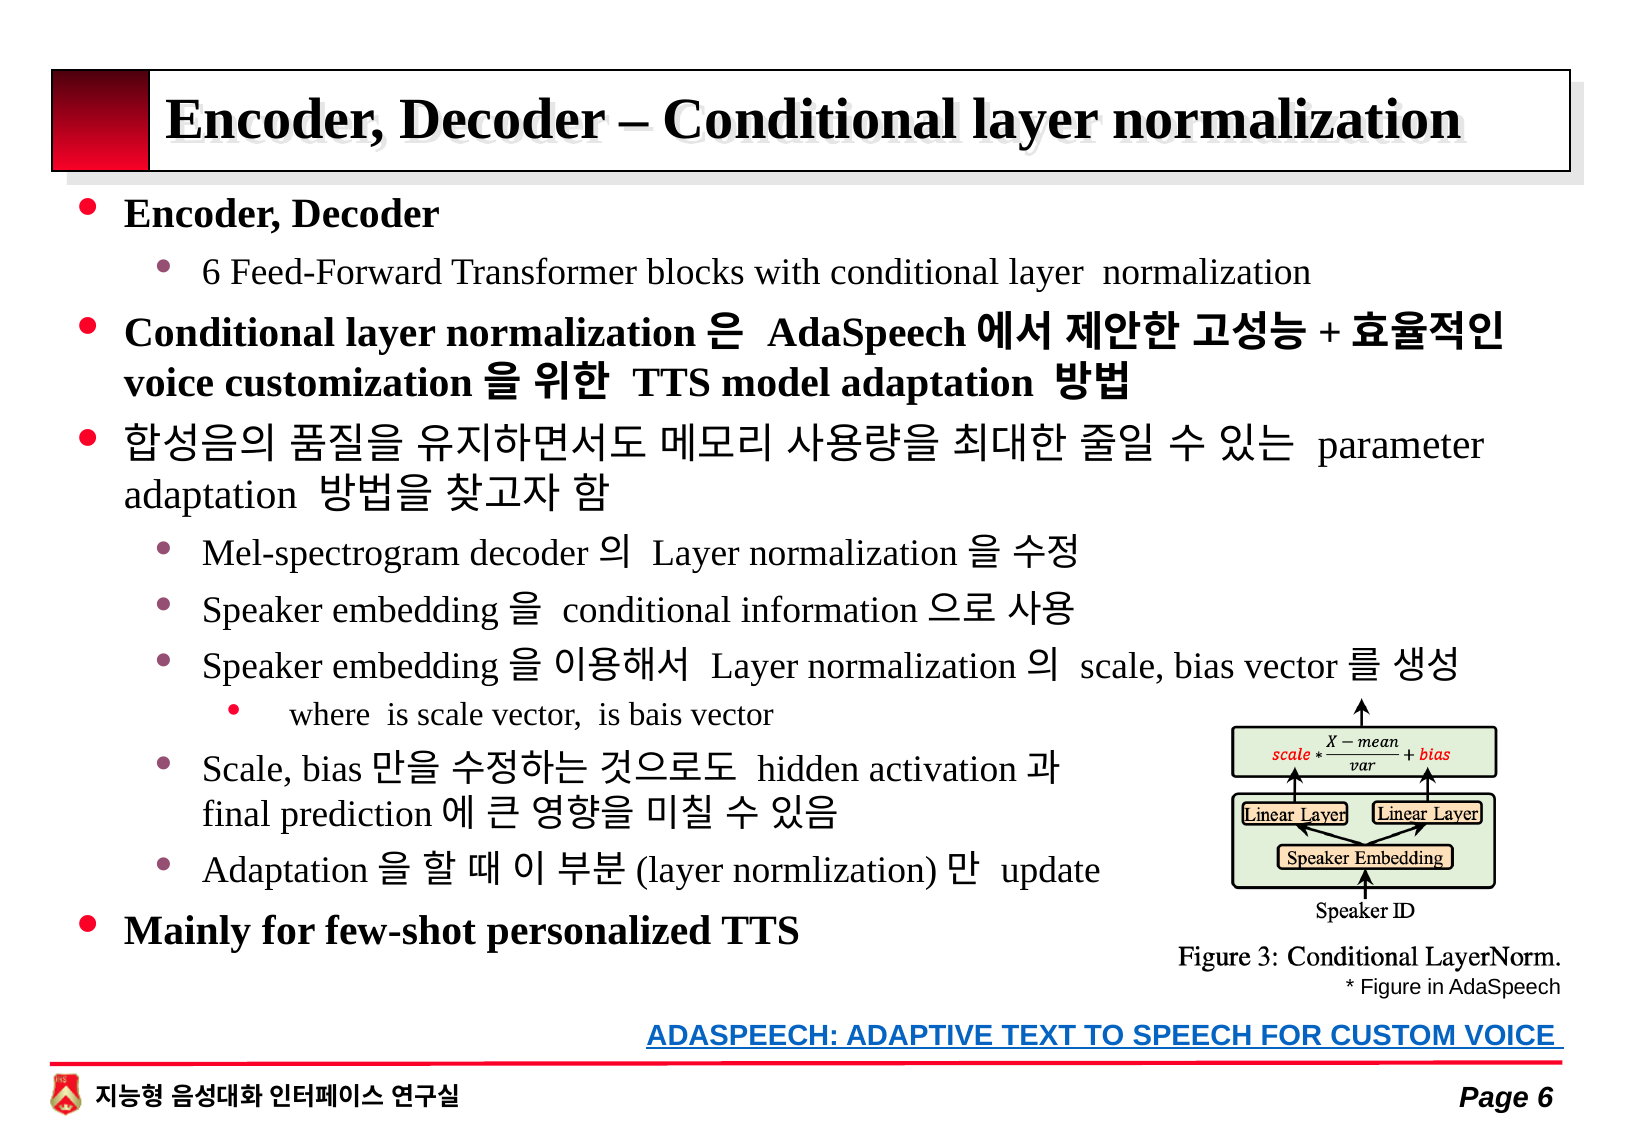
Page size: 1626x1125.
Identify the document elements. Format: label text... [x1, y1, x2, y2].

title Encoder, Decoder – Conditional layer normalization [149, 65, 1576, 179]
picture [1174, 692, 1564, 977]
text_box * Figure in AdaSpeech [1331, 965, 1577, 1007]
slide_number Page 6 [1393, 1070, 1569, 1121]
text_box ADASPEECH: ADAPTIVE TEXT TO SPEECH FOR CUSTOM VOICE [631, 1009, 1580, 1059]
picture [48, 1068, 86, 1119]
